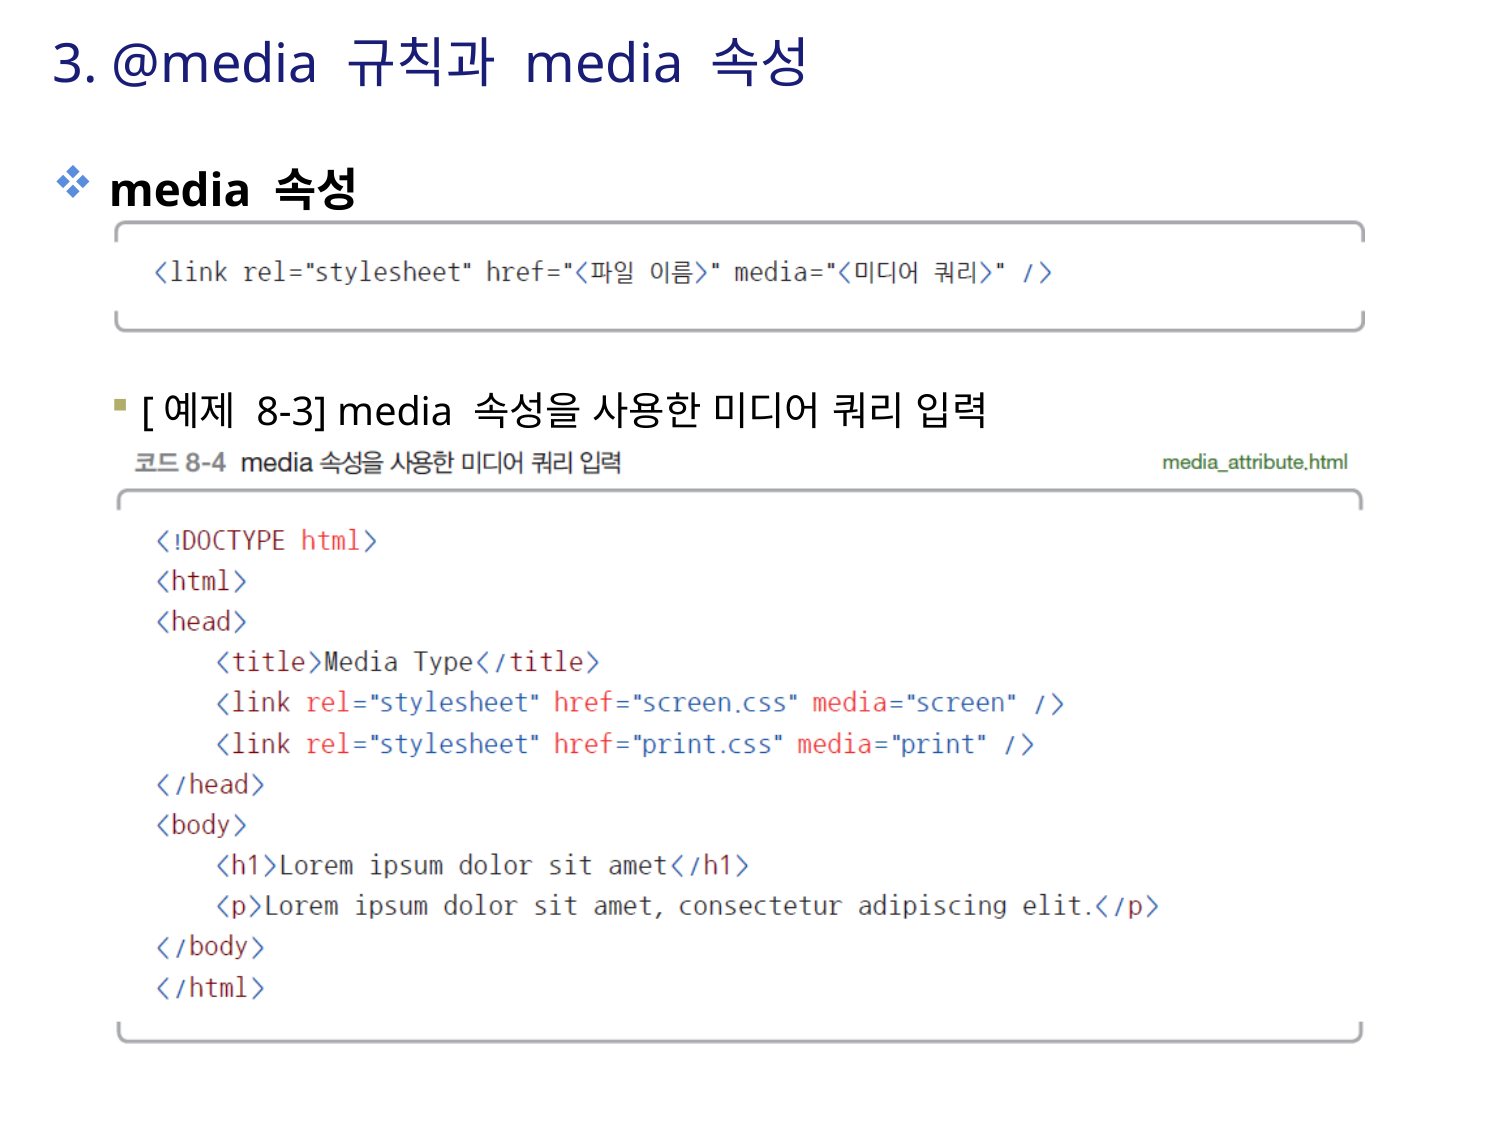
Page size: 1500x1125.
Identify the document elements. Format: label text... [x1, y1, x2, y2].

picture [111, 218, 1365, 335]
picture [114, 443, 1365, 1044]
list media 속성 [예제 8-3] media 속성을 사용한 미디어 쿼리 입력 [37, 152, 1463, 1091]
title 3. @media 규칙과 media 속성 [37, 13, 1278, 109]
